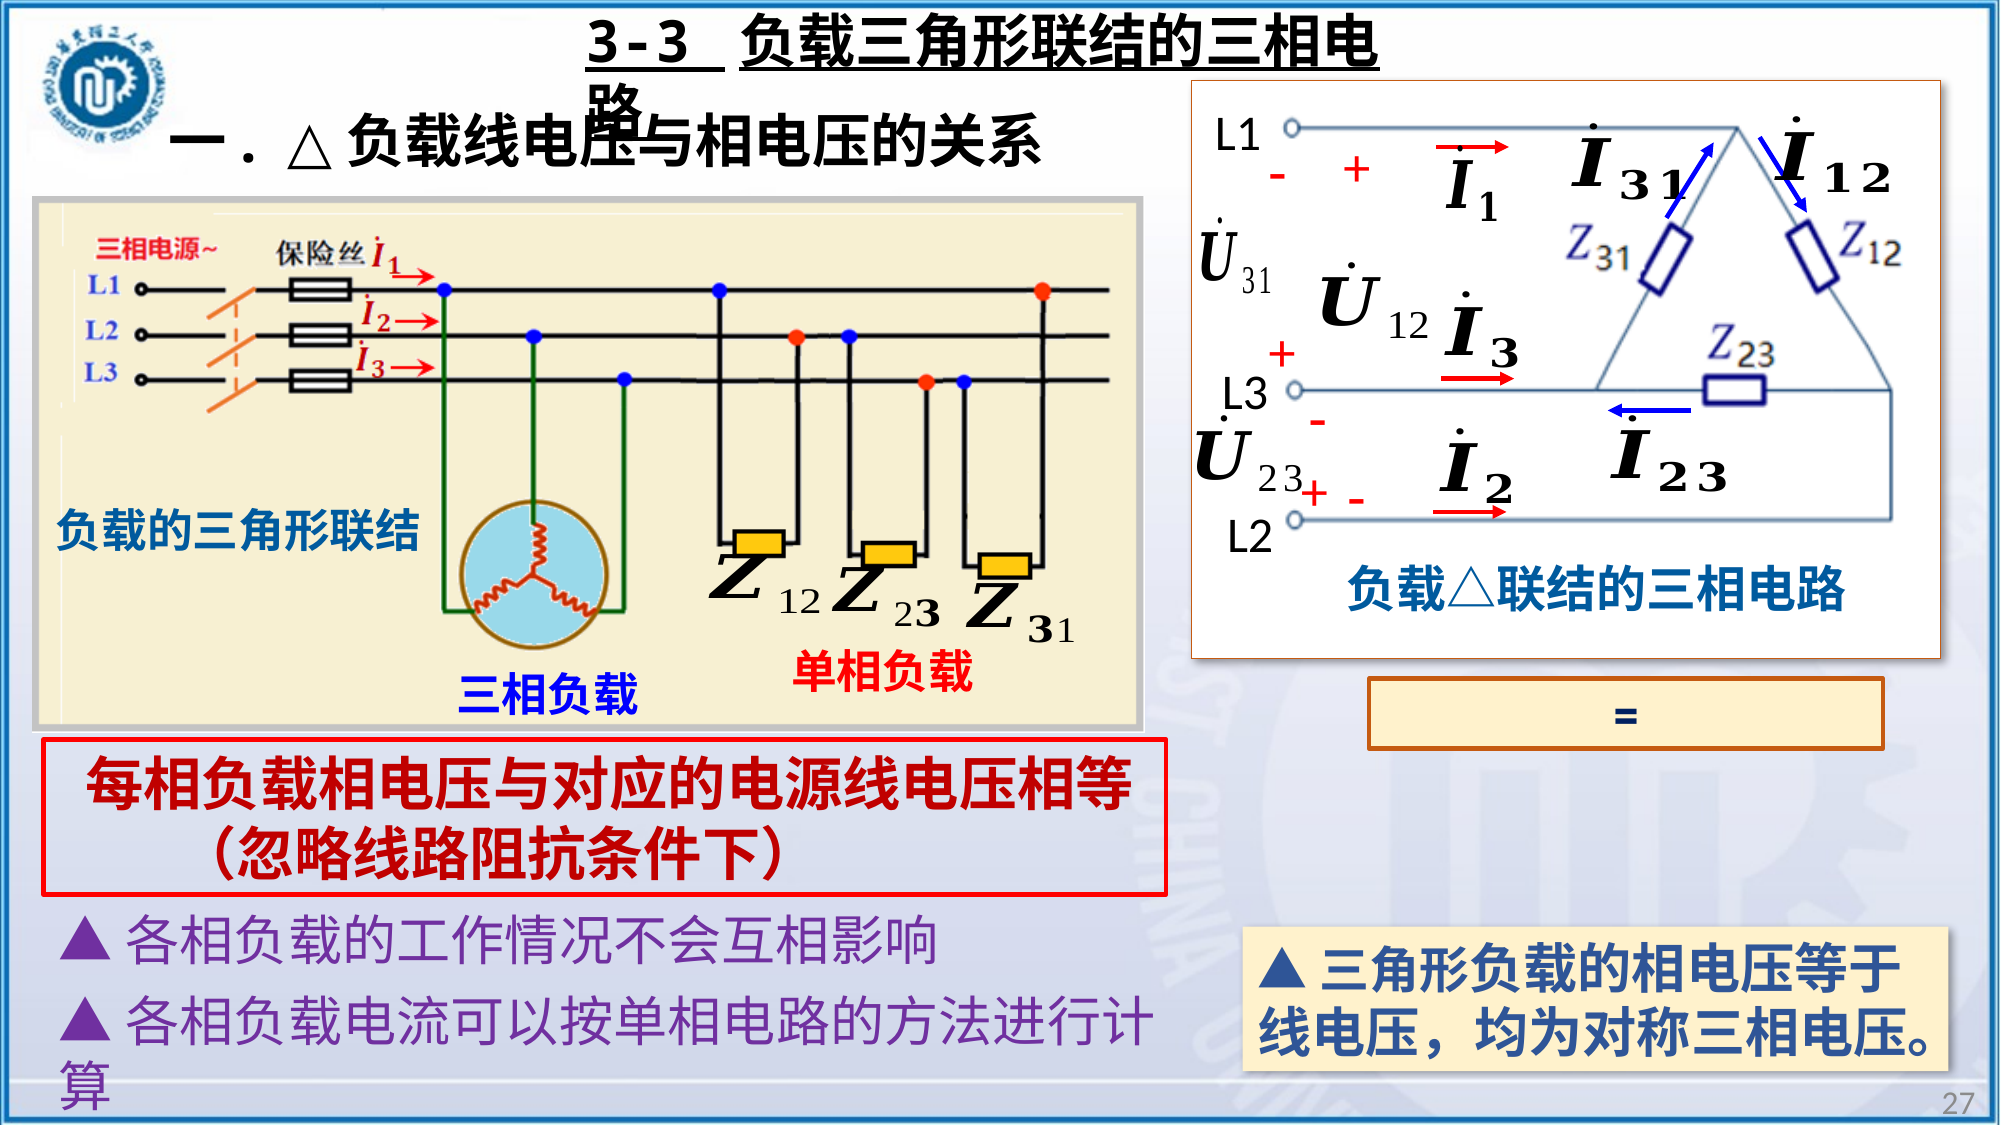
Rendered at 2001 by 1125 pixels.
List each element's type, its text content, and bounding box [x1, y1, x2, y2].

text_box 27 [1540, 1071, 1991, 1125]
text_box 3-3 负载三角形联结的三相电路 [570, 0, 1447, 95]
text_box ▲三角形负载的相电压等于线电压，均为对称三相电压。 [1242, 926, 1949, 1072]
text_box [1189, 80, 1941, 659]
text_box ▲各相负载电流可以按单相电路的方法进行计算 [43, 979, 1213, 1125]
picture [0, 0, 2001, 1125]
text_box ▲各相负载的工作情况不会互相影响 [43, 899, 1024, 979]
text_box 每相负载相电压与对应的电源线电压相等 （忽略线路阻抗条件下） [43, 739, 1166, 895]
text_box 一. △负载线电压与相电压的关系 [24, 95, 1189, 183]
